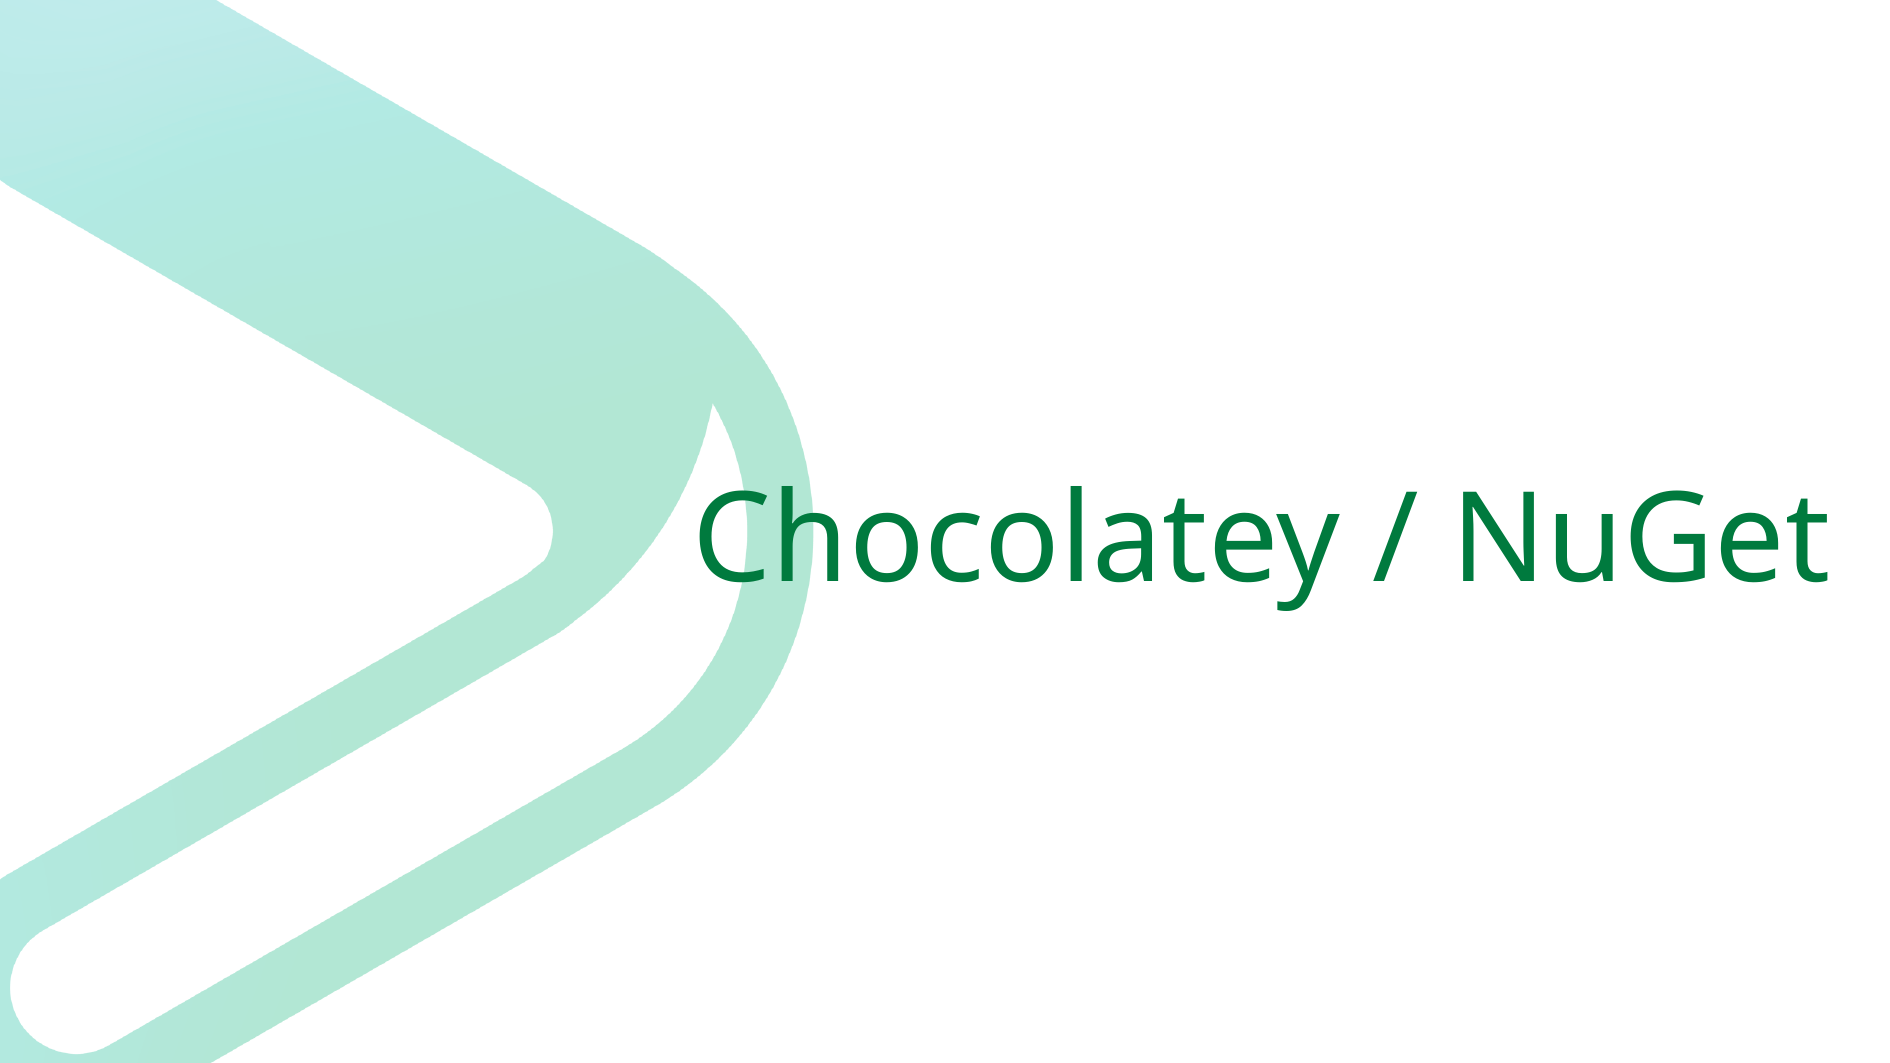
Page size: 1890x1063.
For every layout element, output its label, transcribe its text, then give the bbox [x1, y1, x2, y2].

title Chocolatey / NuGet [59, 59, 1831, 1004]
picture [0, 0, 815, 1063]
